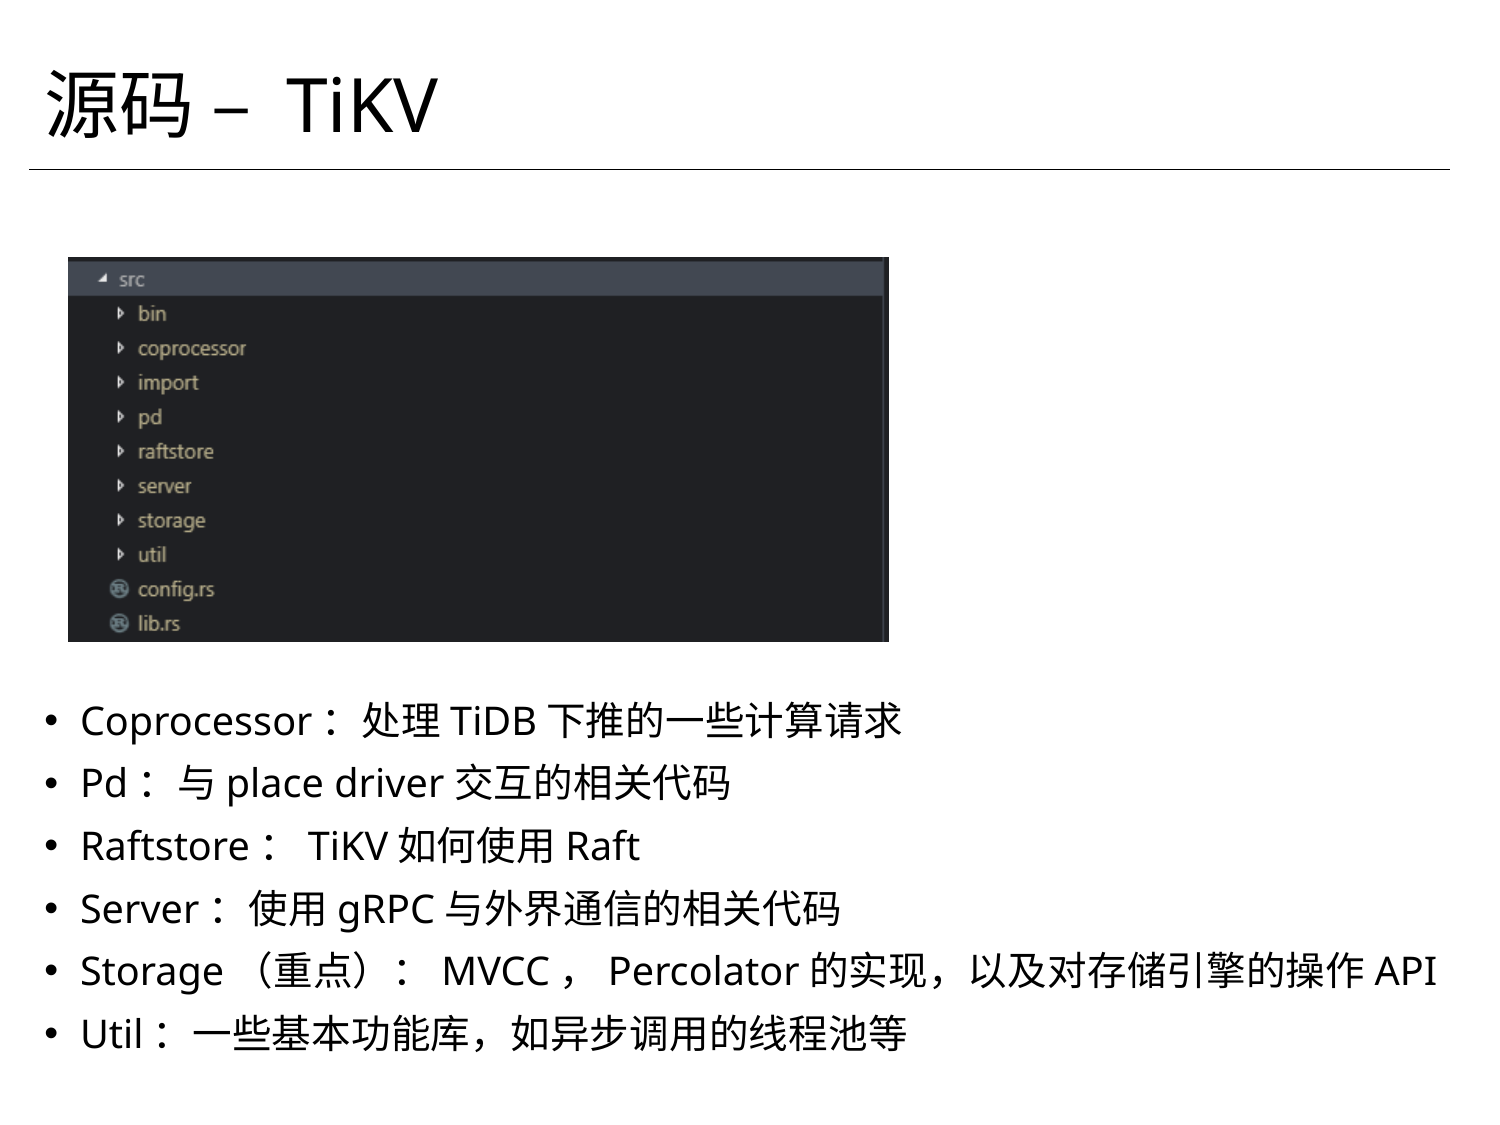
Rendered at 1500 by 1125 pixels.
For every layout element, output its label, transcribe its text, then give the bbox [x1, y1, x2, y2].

picture [68, 257, 889, 642]
text_box Coprocessor：处理TiDB下推的一些计算请求 Pd：与place driver交互的相关代码 Raftstore：TiKV如何使用Raft Server：使用gRPC与外界通信的相关代码 Storage（重点）：MVCC，Percolator的实现，以及对存储引擎的操作API Util：一些基本功能库，如异步调用的线程池等 [29, 235, 1454, 1108]
title 源码 – TiKV [29, 0, 1324, 218]
